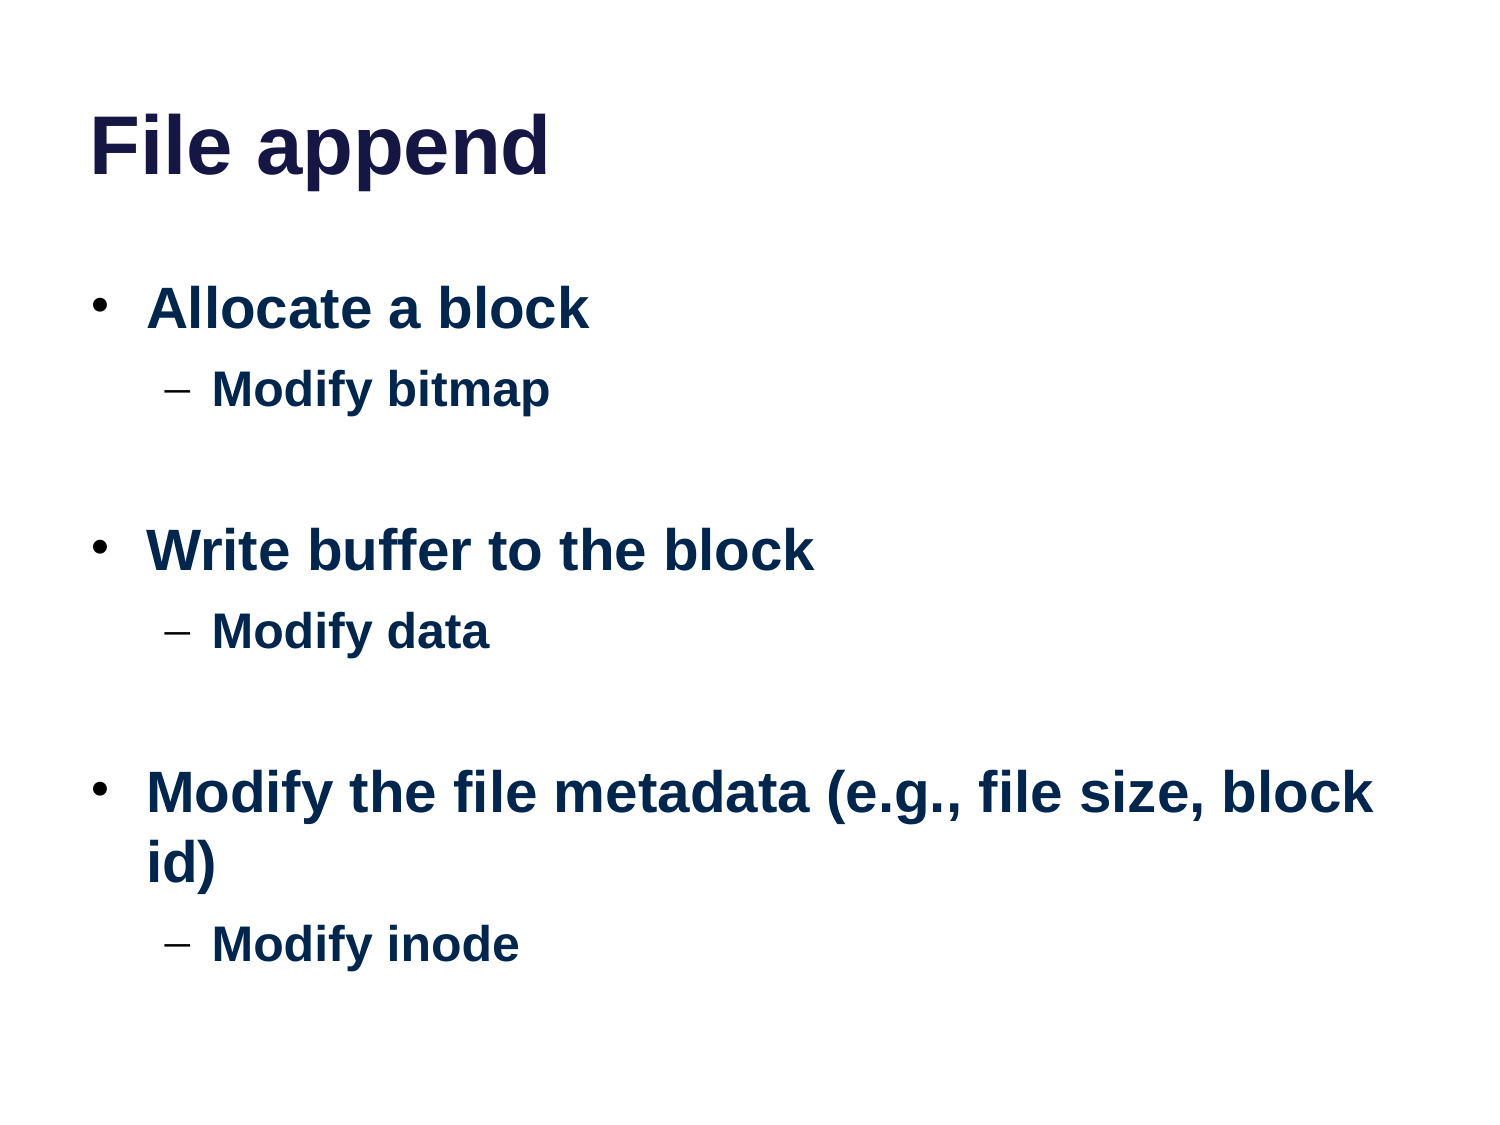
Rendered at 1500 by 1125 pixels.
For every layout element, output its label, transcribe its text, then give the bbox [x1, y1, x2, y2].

text_box Allocate a block Modify bitmap Write buffer to the block Modify data Modify the file metadata (e.g., file size, block id) Modify inode [75, 262, 1425, 937]
title File append [75, 0, 1425, 200]
